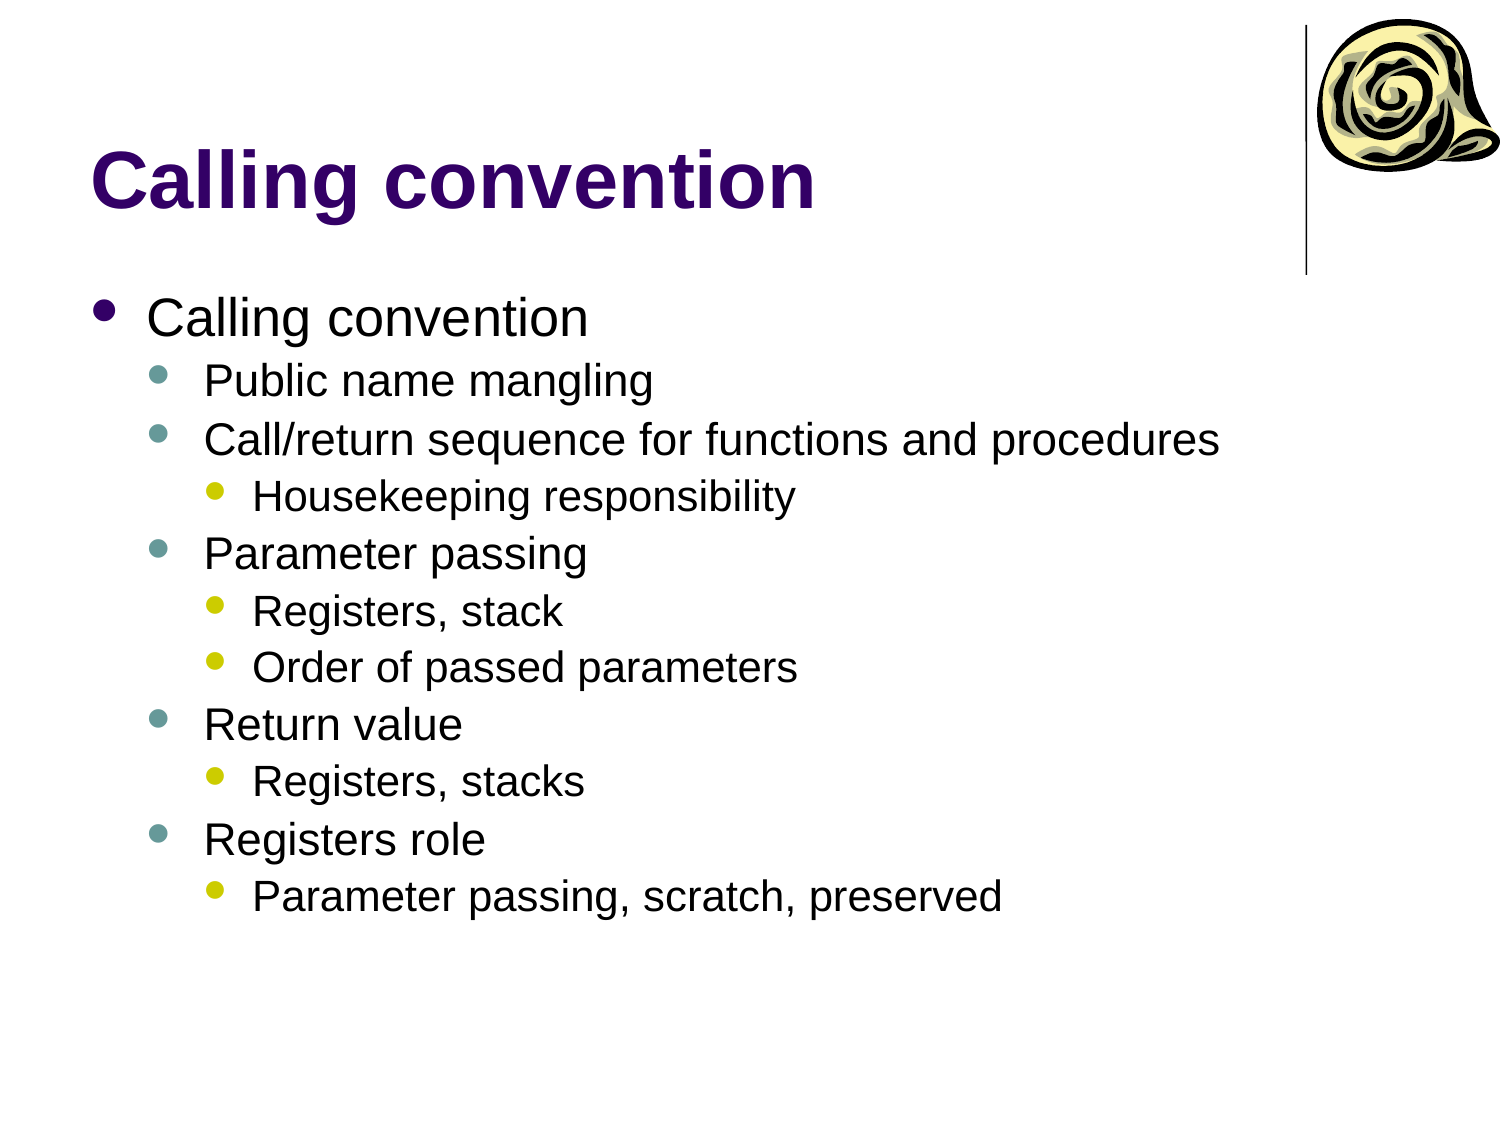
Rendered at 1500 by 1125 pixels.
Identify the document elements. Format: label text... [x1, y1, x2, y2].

title Calling convention [74, 19, 1313, 233]
list Calling convention Public name mangling Call/return sequence for functions and procedures Housekeeping responsibility Parameter passing Registers, stack Order of passed parameters Return value Registers, stacks Registers role Parameter passing, scratch, preserved [74, 281, 1426, 1006]
